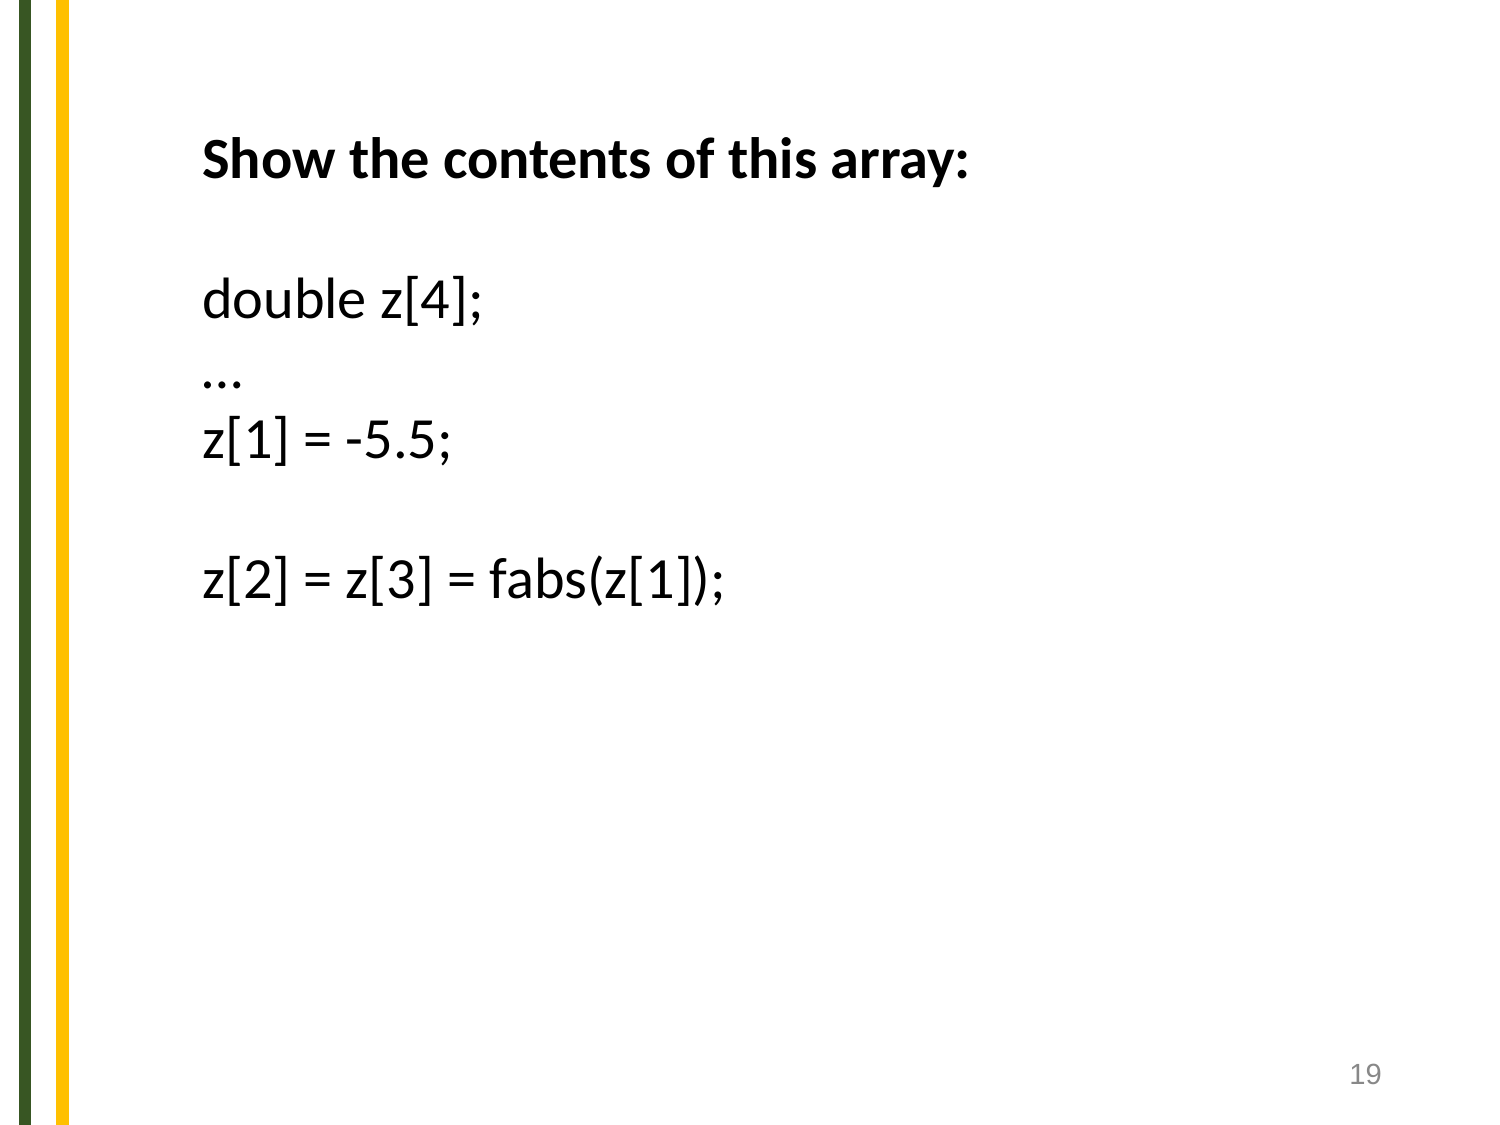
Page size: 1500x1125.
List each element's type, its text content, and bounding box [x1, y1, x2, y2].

text_box Show the contents of this array: double z[4]; … z[1] = -5.5; z[2] = z[3] = fabs(z[1]); [187, 112, 996, 694]
slide_number ‹#› [1059, 1042, 1397, 1103]
